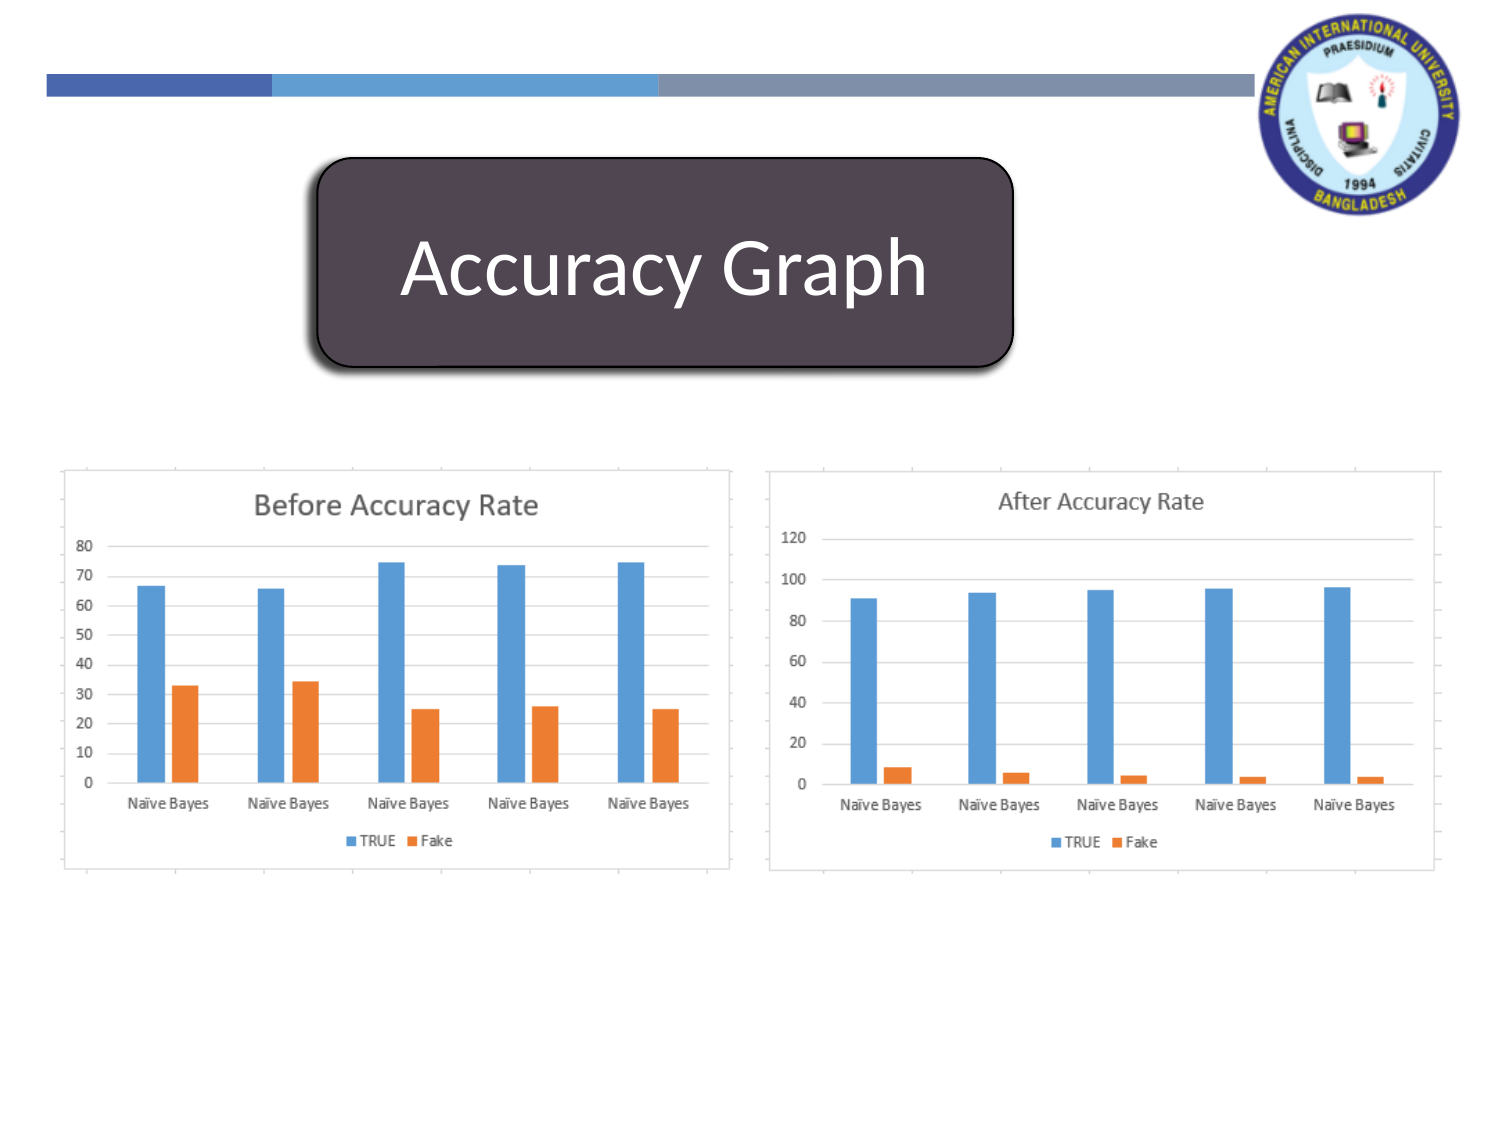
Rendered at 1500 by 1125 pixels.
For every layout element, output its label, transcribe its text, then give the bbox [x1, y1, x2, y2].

picture [1254, 9, 1465, 221]
text_box Accuracy Graph [316, 157, 1015, 368]
picture [59, 466, 733, 875]
picture [764, 466, 1442, 875]
